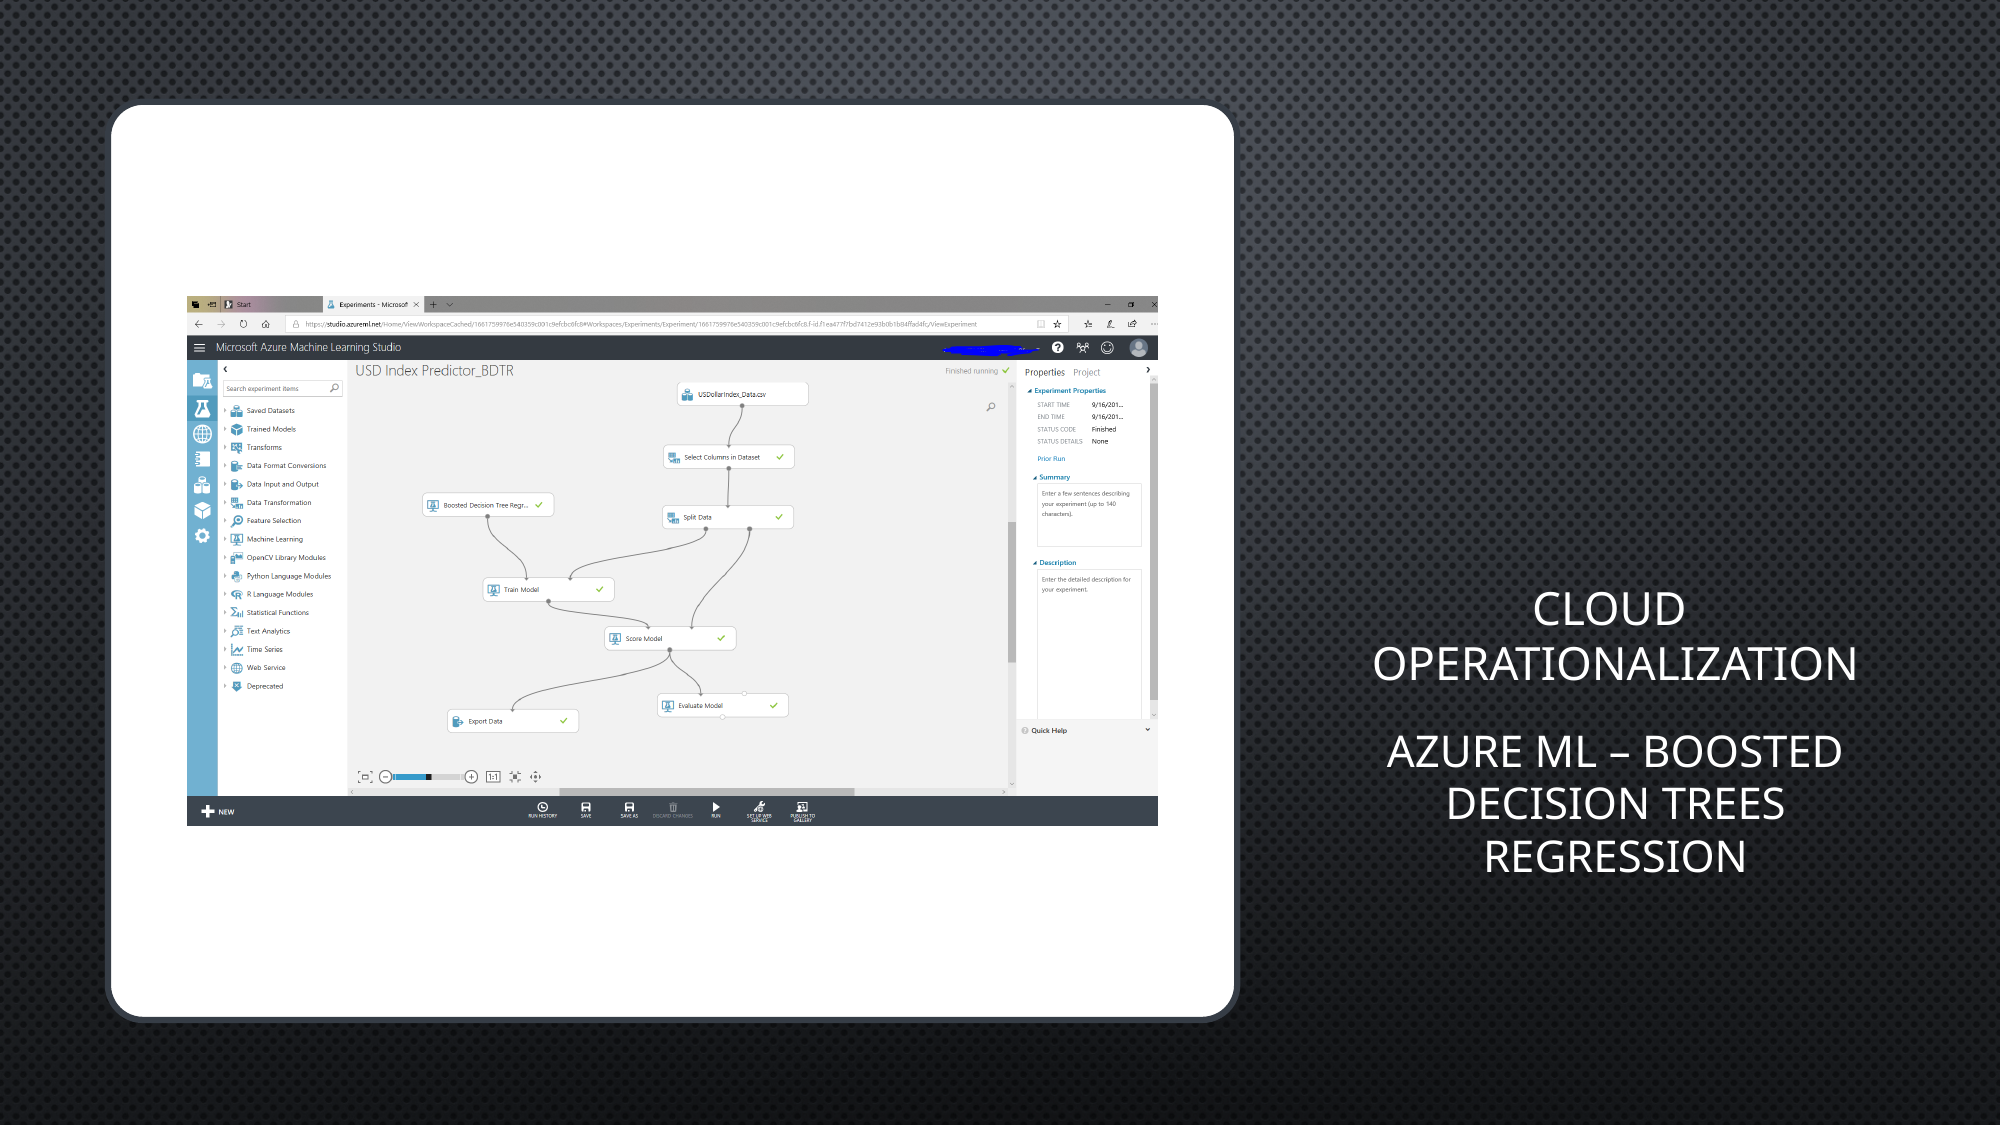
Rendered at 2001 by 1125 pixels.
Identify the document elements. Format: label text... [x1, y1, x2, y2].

text_box [106, 100, 1239, 1022]
title ClOUD OperationalizaTION [1339, 99, 1892, 698]
text_box [0, 0, 2000, 1125]
picture [187, 296, 1158, 826]
list Azure ML – Boosted Decision Trees Regression [1339, 716, 1892, 1011]
